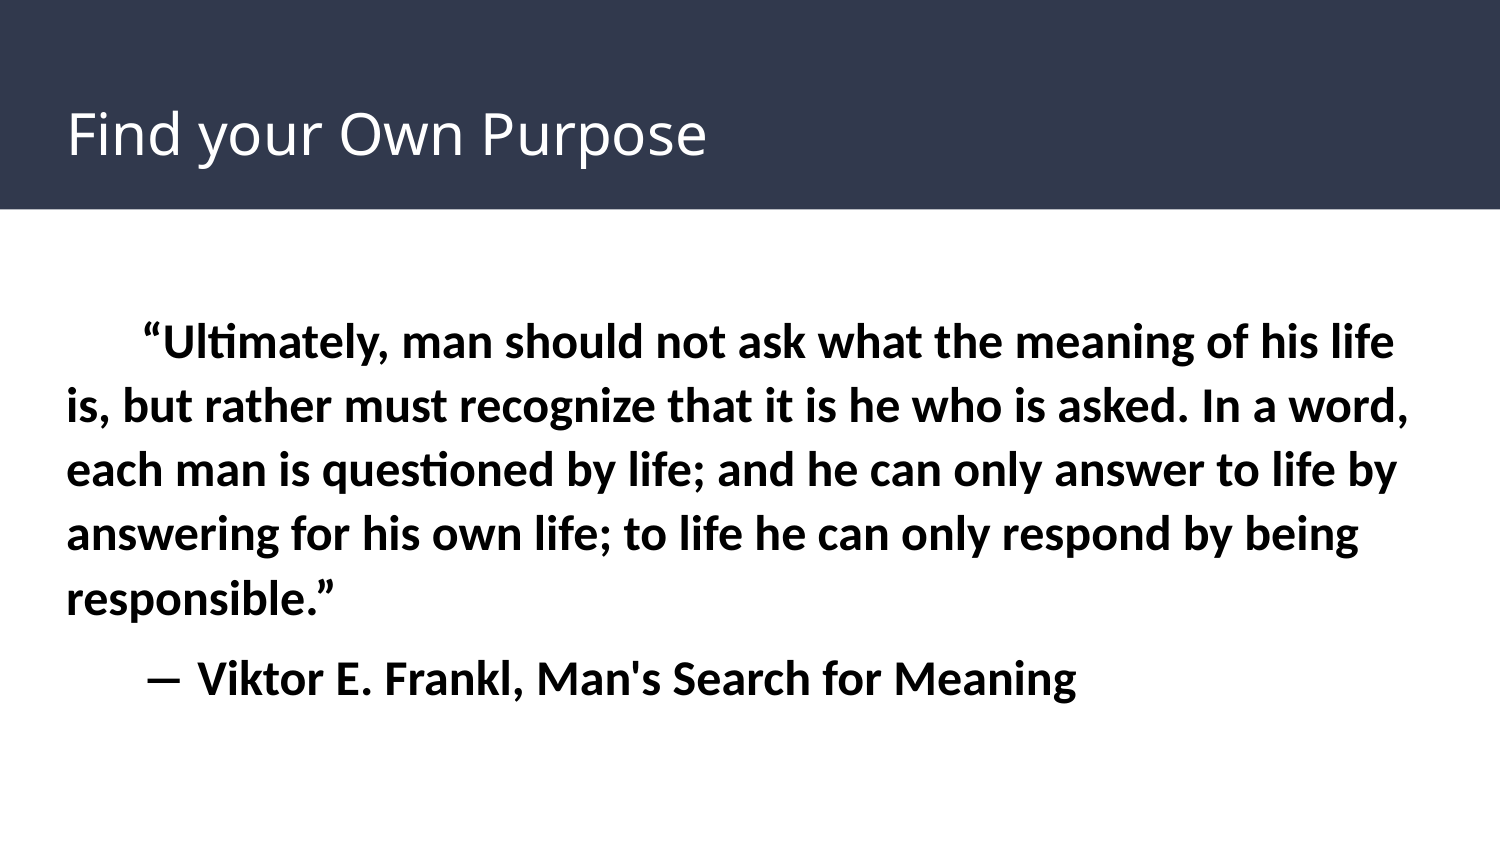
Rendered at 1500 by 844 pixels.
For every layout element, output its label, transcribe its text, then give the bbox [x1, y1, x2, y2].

text_box [51, 518, 1496, 785]
text_box “Ultimately, man should not ask what the meaning of his life is, but rather must recognize that it is he who is asked. In a word, each man is questioned by life; and he can only answer to life by answering for his own life; to life he can only respond by being responsible.” ― Viktor E. Frankl, Man's Search for Meaning [51, 289, 1428, 518]
title Find your Own Purpose [51, 82, 1449, 185]
